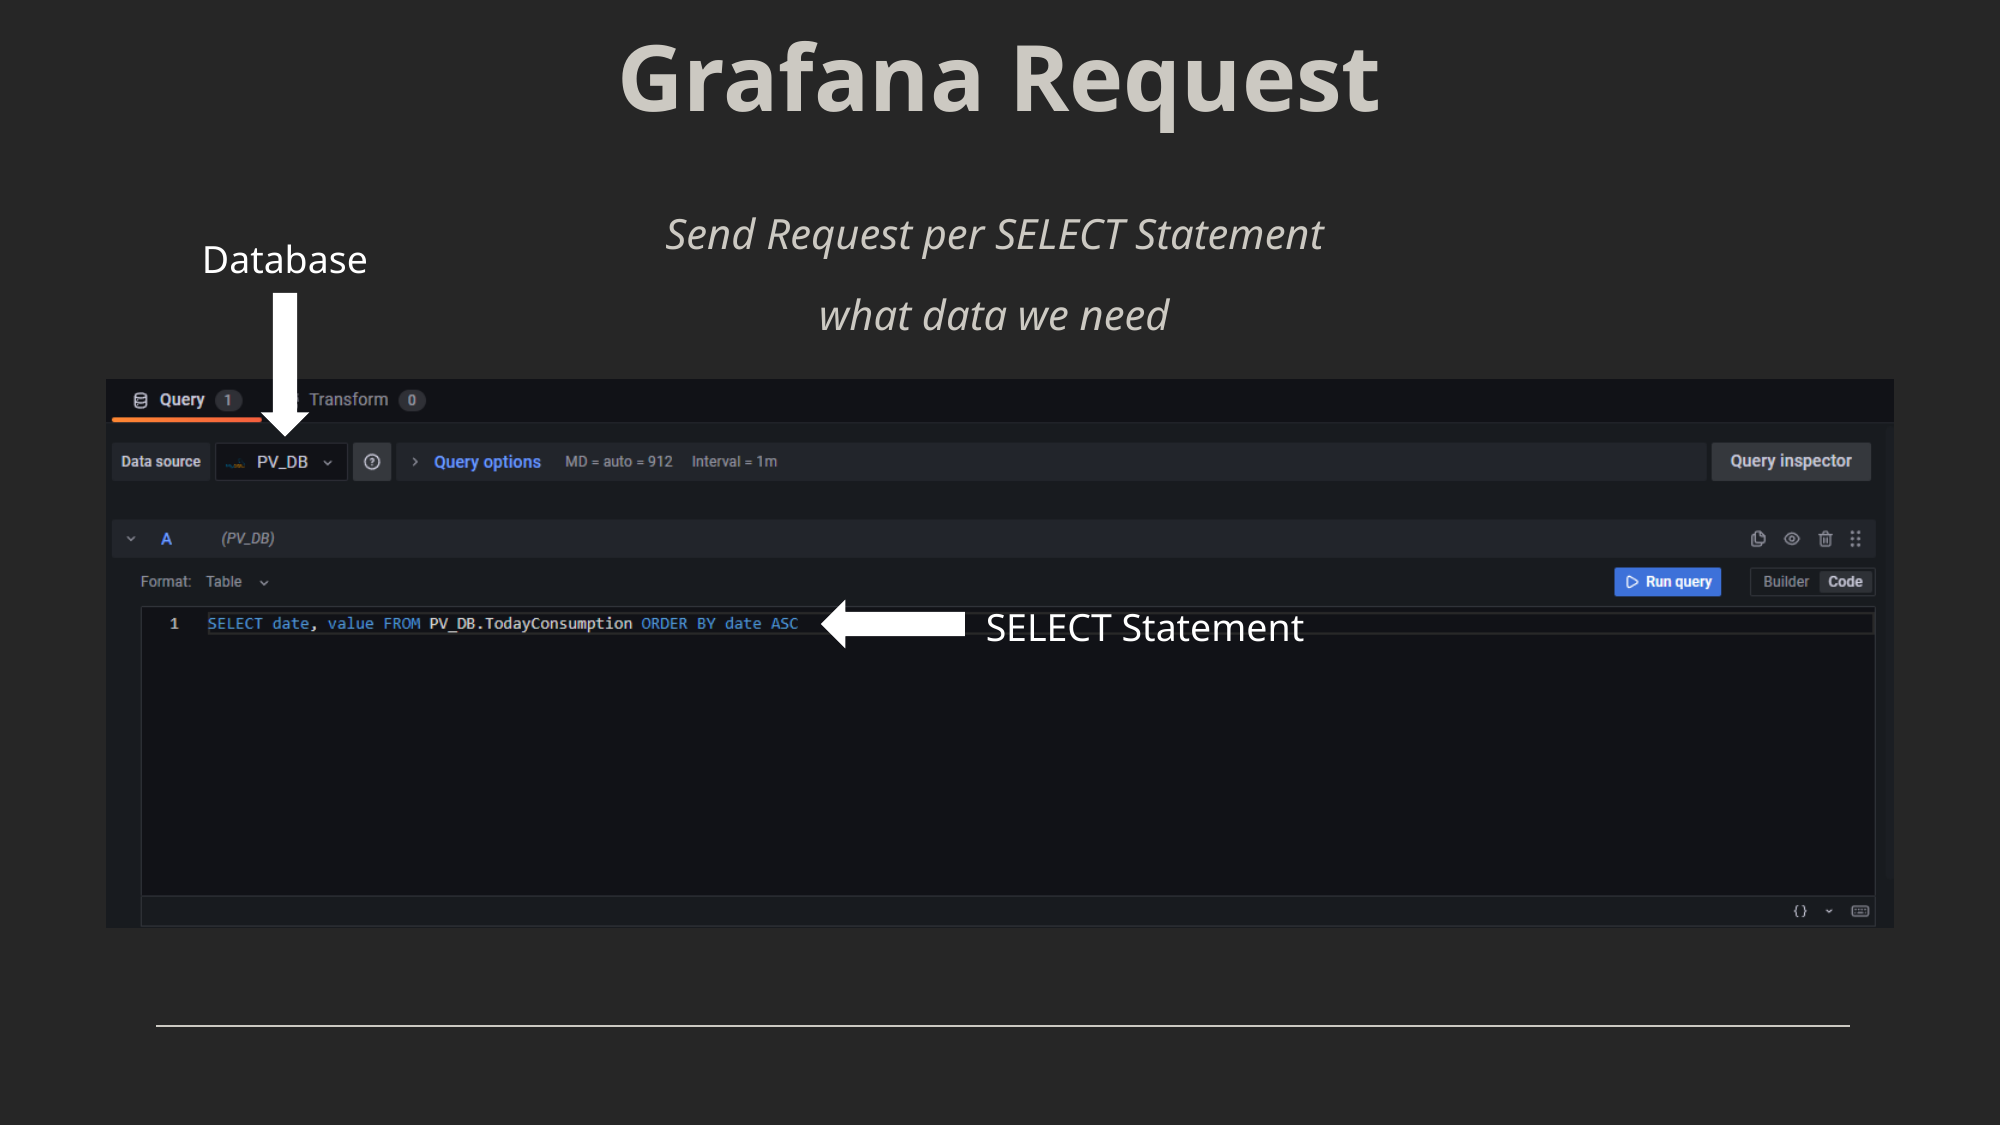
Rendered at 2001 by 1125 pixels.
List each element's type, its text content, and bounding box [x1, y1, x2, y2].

picture [106, 379, 1894, 928]
text_box Database [124, 230, 446, 286]
text_box Grafana Request [550, 3, 1449, 137]
text_box [271, 291, 299, 379]
text_box Send Request per SELECT Statement what data we need [564, 190, 1435, 379]
